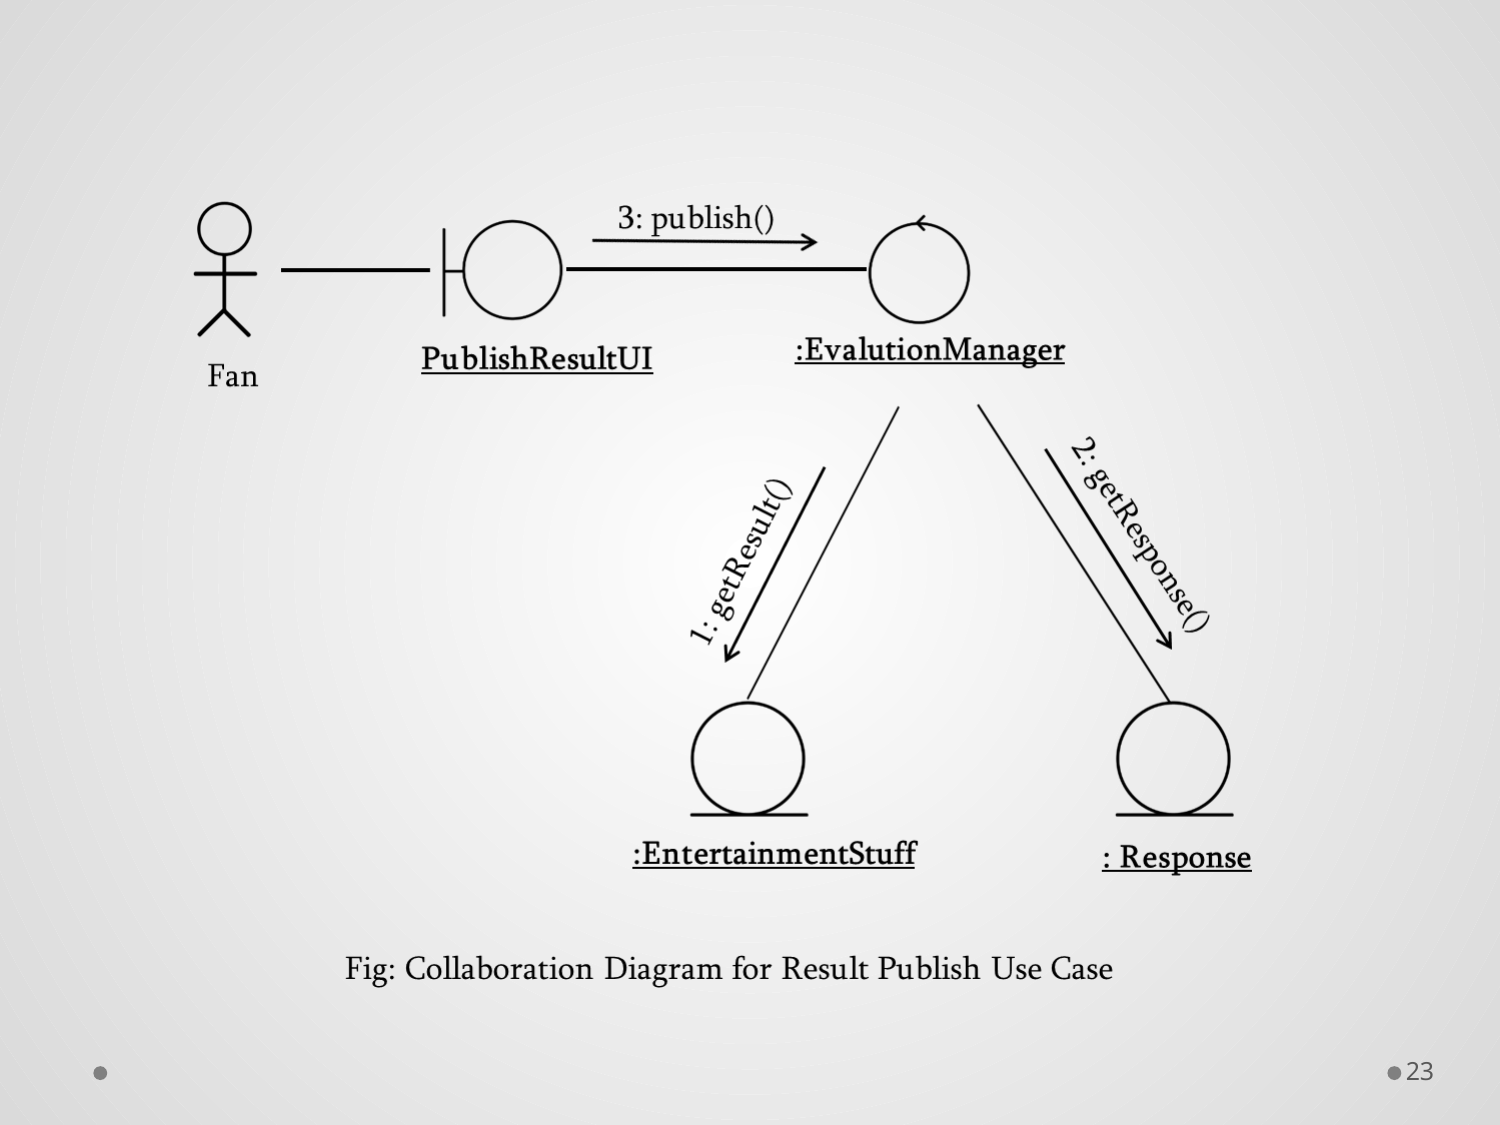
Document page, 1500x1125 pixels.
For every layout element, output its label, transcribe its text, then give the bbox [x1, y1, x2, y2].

picture [187, 117, 1313, 1008]
slide_number 23 [1401, 1042, 1494, 1103]
